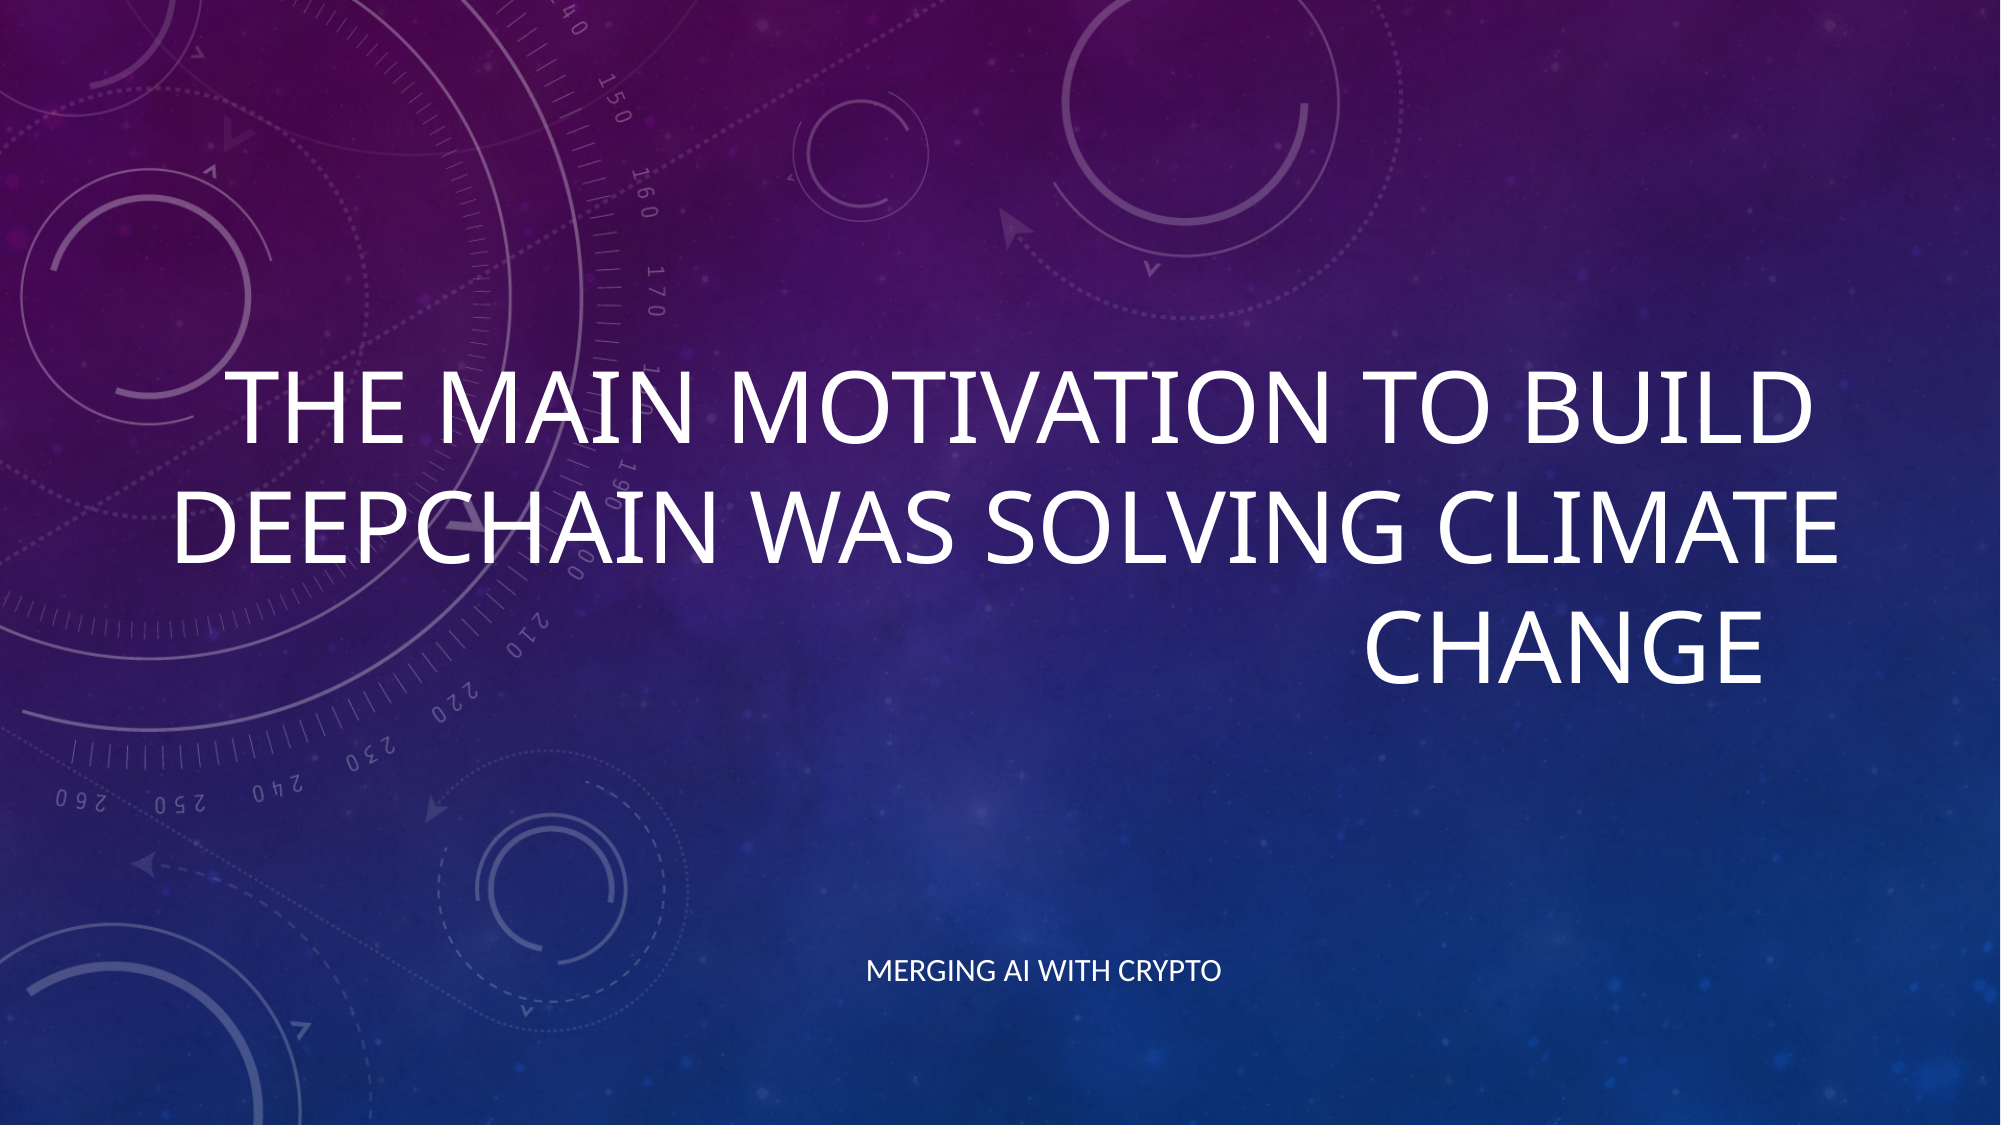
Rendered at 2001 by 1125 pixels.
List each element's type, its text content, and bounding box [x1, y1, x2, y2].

picture [0, 0, 2001, 1125]
subtitle Merging ai with crypto [811, 941, 1245, 1025]
title The main motivation to build deepchain was solving climate change [140, 222, 1860, 712]
